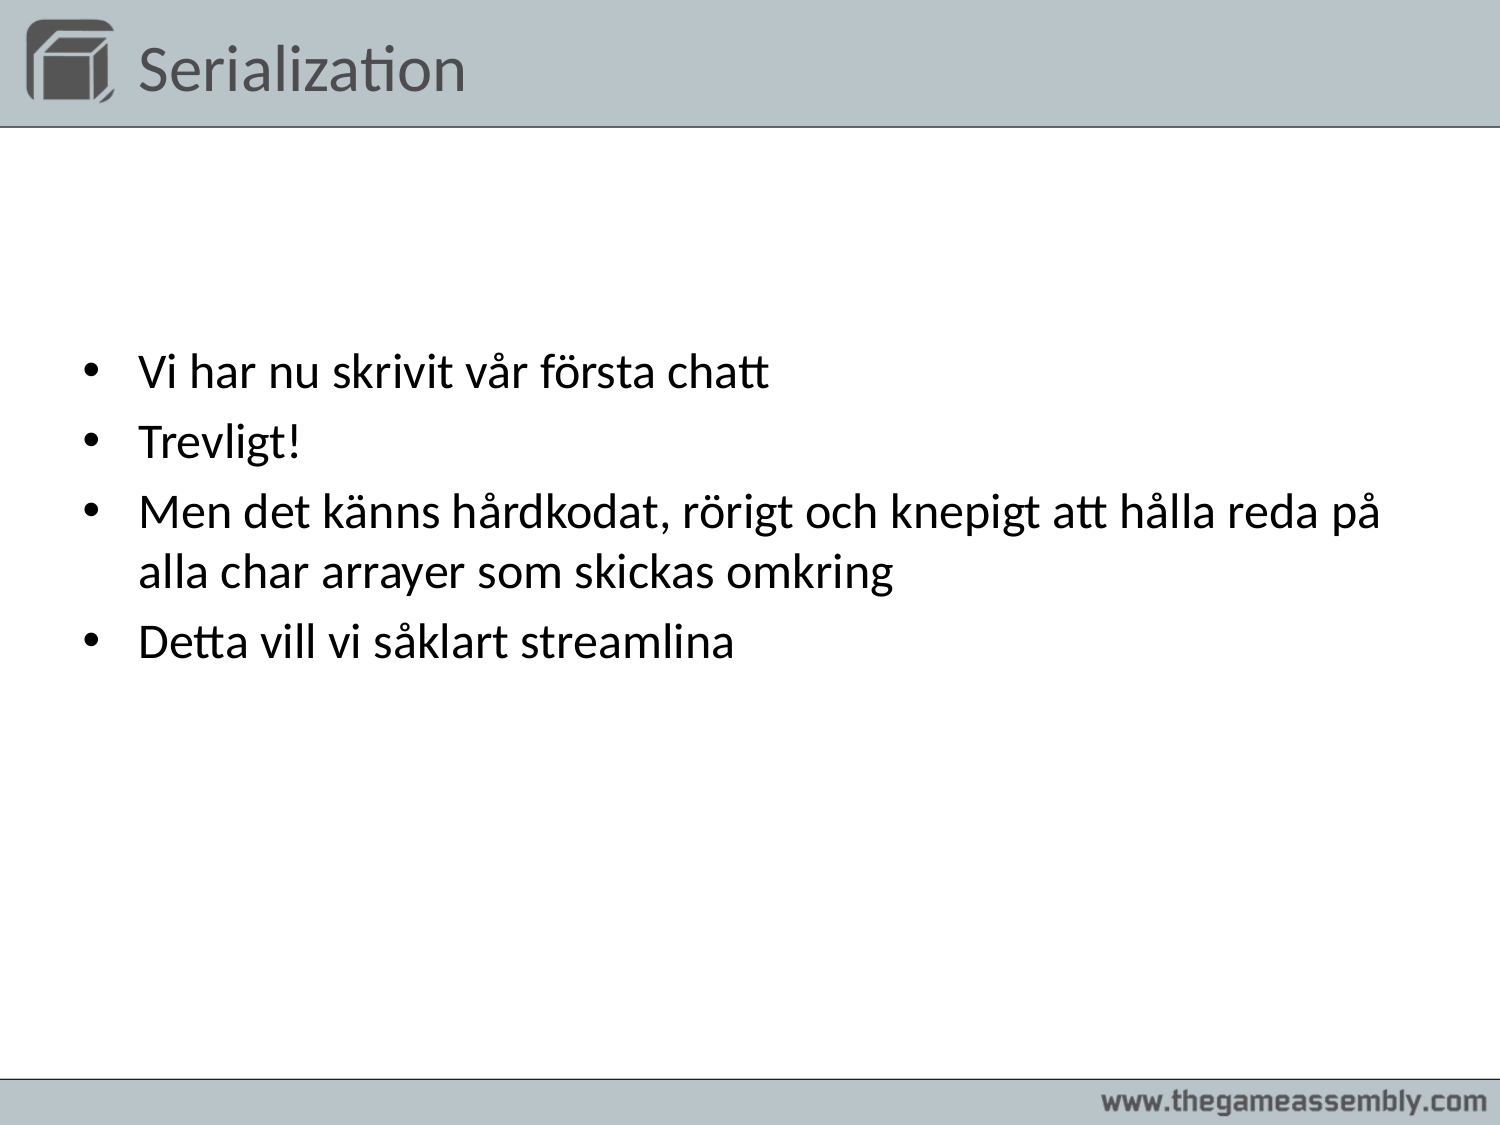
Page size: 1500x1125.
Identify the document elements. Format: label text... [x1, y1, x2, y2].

title Serialization [123, 0, 1500, 130]
list Vi har nu skrivit vår första chatt Trevligt! Men det känns hårdkodat, rörigt och knepigt att hålla reda på alla char arrayer som skickas omkring Detta vill vi såklart streamlina [67, 136, 1424, 941]
picture [0, 0, 1500, 1125]
